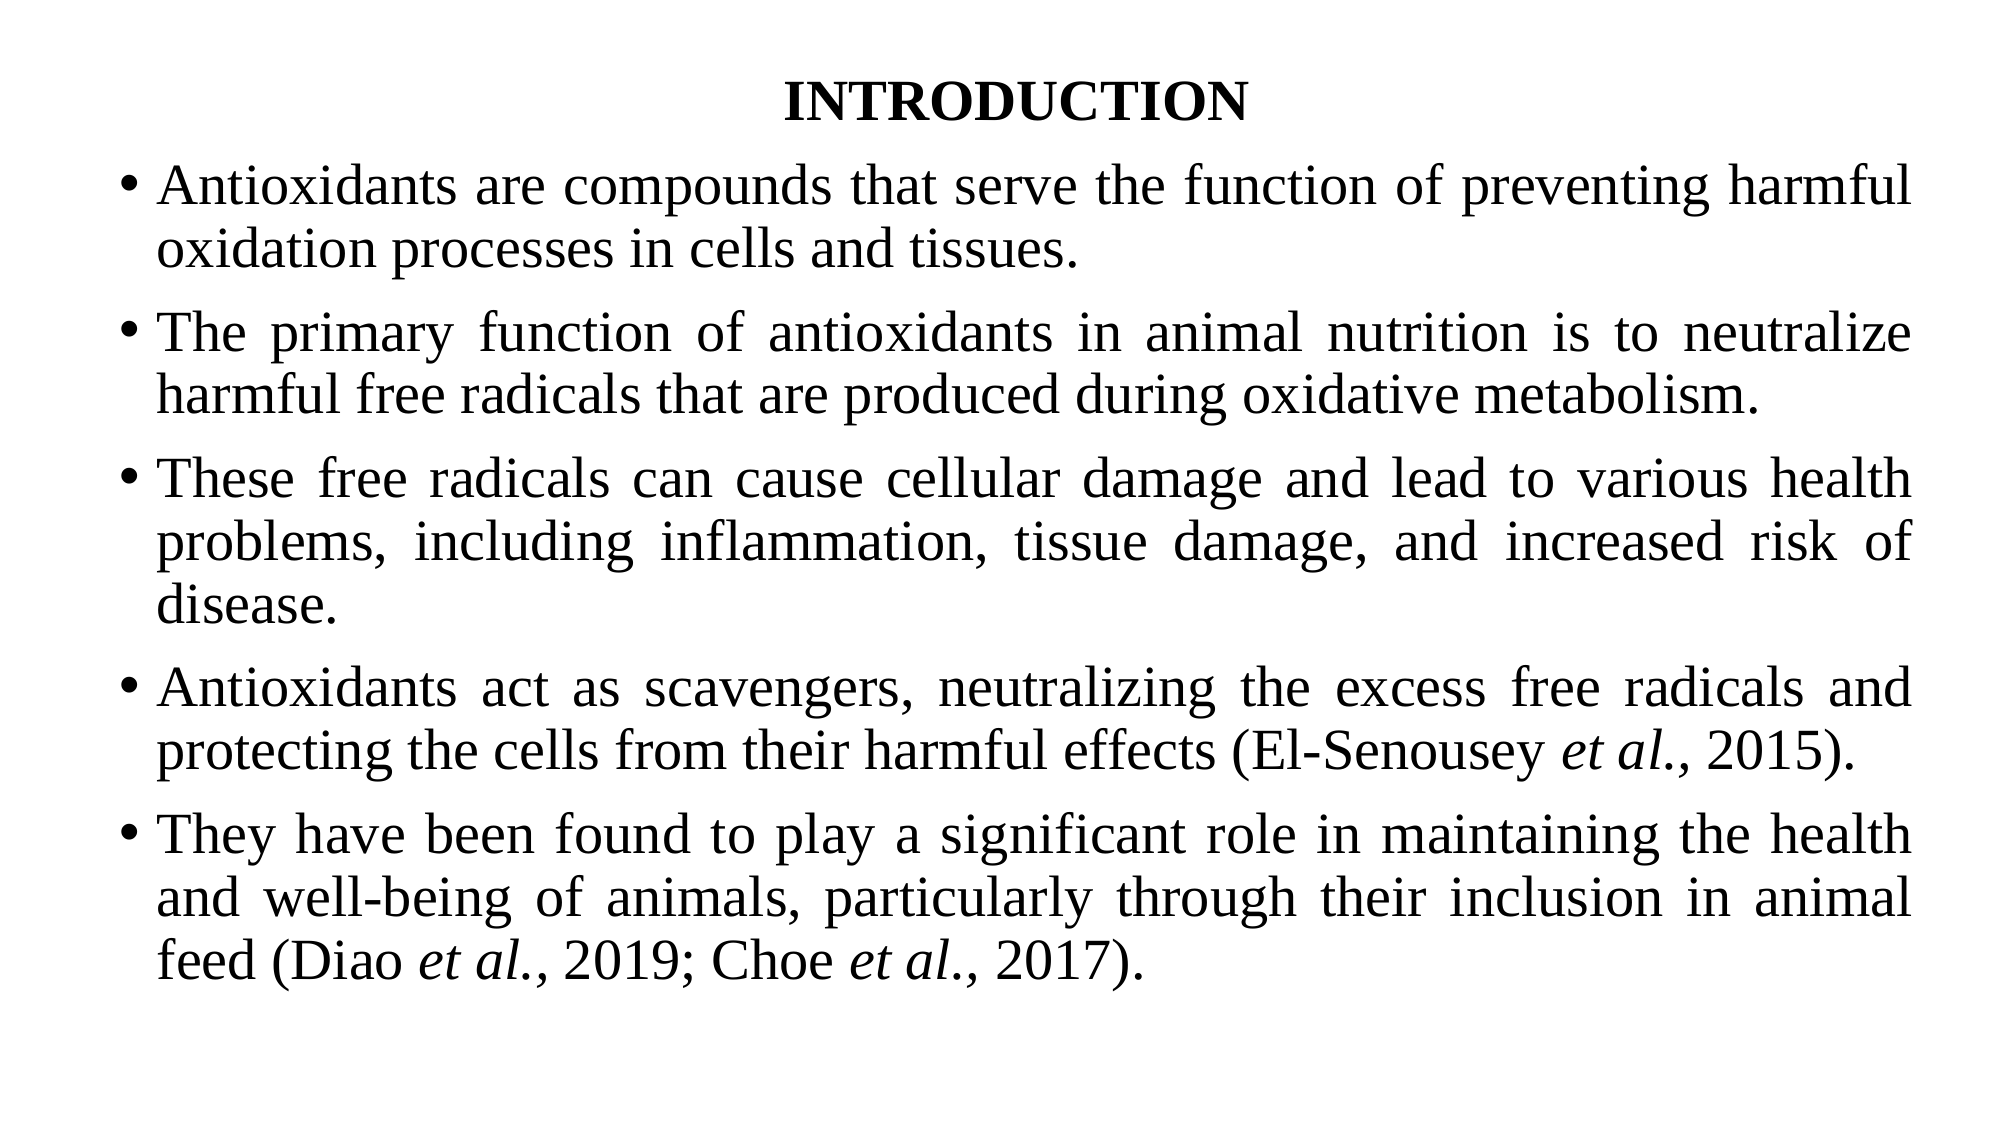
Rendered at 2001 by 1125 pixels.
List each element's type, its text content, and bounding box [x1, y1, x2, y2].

title INTRODUCTION [154, 55, 1880, 146]
list Antioxidants are compounds that serve the function of preventing harmful oxidation processes in cells and tissues. The primary function of antioxidants in animal nutrition is to neutralize harmful free radicals that are produced during oxidative metabolism. These free radicals can cause cellular damage and lead to various health problems, including inflammation, tissue damage, and increased risk of disease. Antioxidants act as scavengers, neutralizing the excess free radicals and protecting the cells from their harmful effects (El-Senousey et al., 2015). They have been found to play a significant role in maintaining the health and well-being of animals, particularly through their inclusion in animal feed (Diao et al., 2019; Choe et al., 2017). [104, 146, 1930, 1082]
